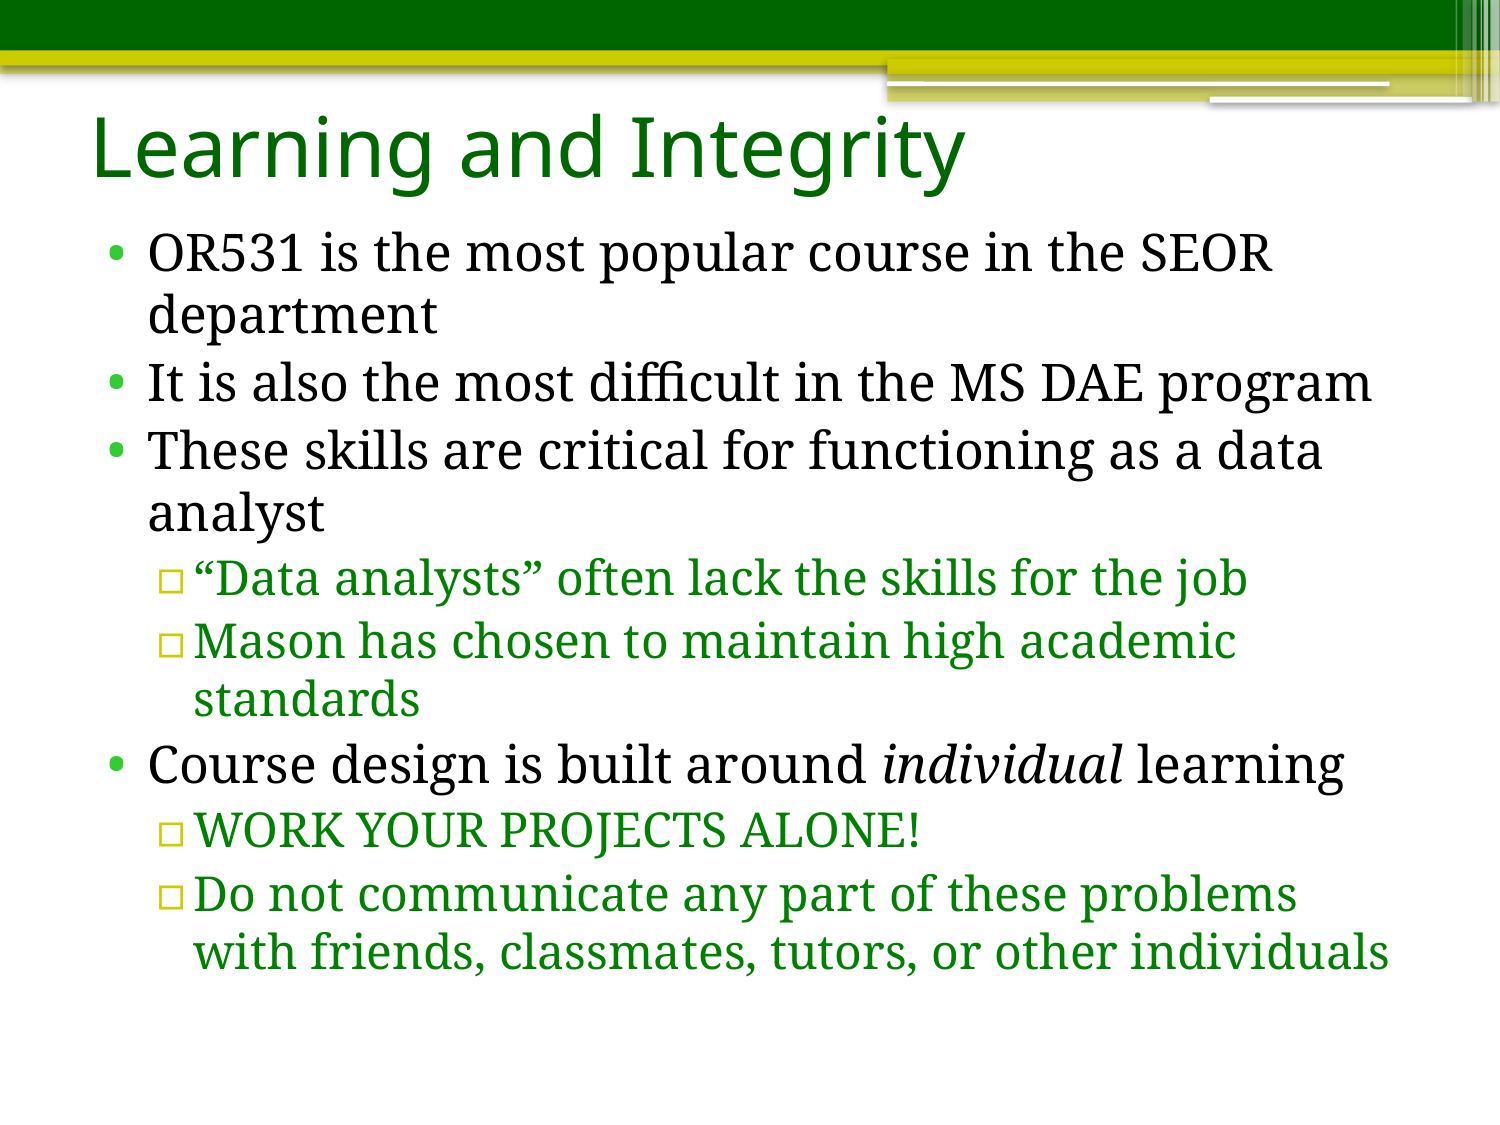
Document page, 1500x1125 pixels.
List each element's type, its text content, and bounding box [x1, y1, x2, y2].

title Learning and Integrity [75, 75, 1425, 212]
list OR531 is the most popular course in the SEOR department It is also the most difficult in the MS DAE program These skills are critical for functioning as a data analyst “Data analysts” often lack the skills for the job Mason has chosen to maintain high academic standards Course design is built around individual learning WORK YOUR PROJECTS ALONE! Do not communicate any part of these problems with friends, classmates, tutors, or other individuals [75, 212, 1425, 1079]
